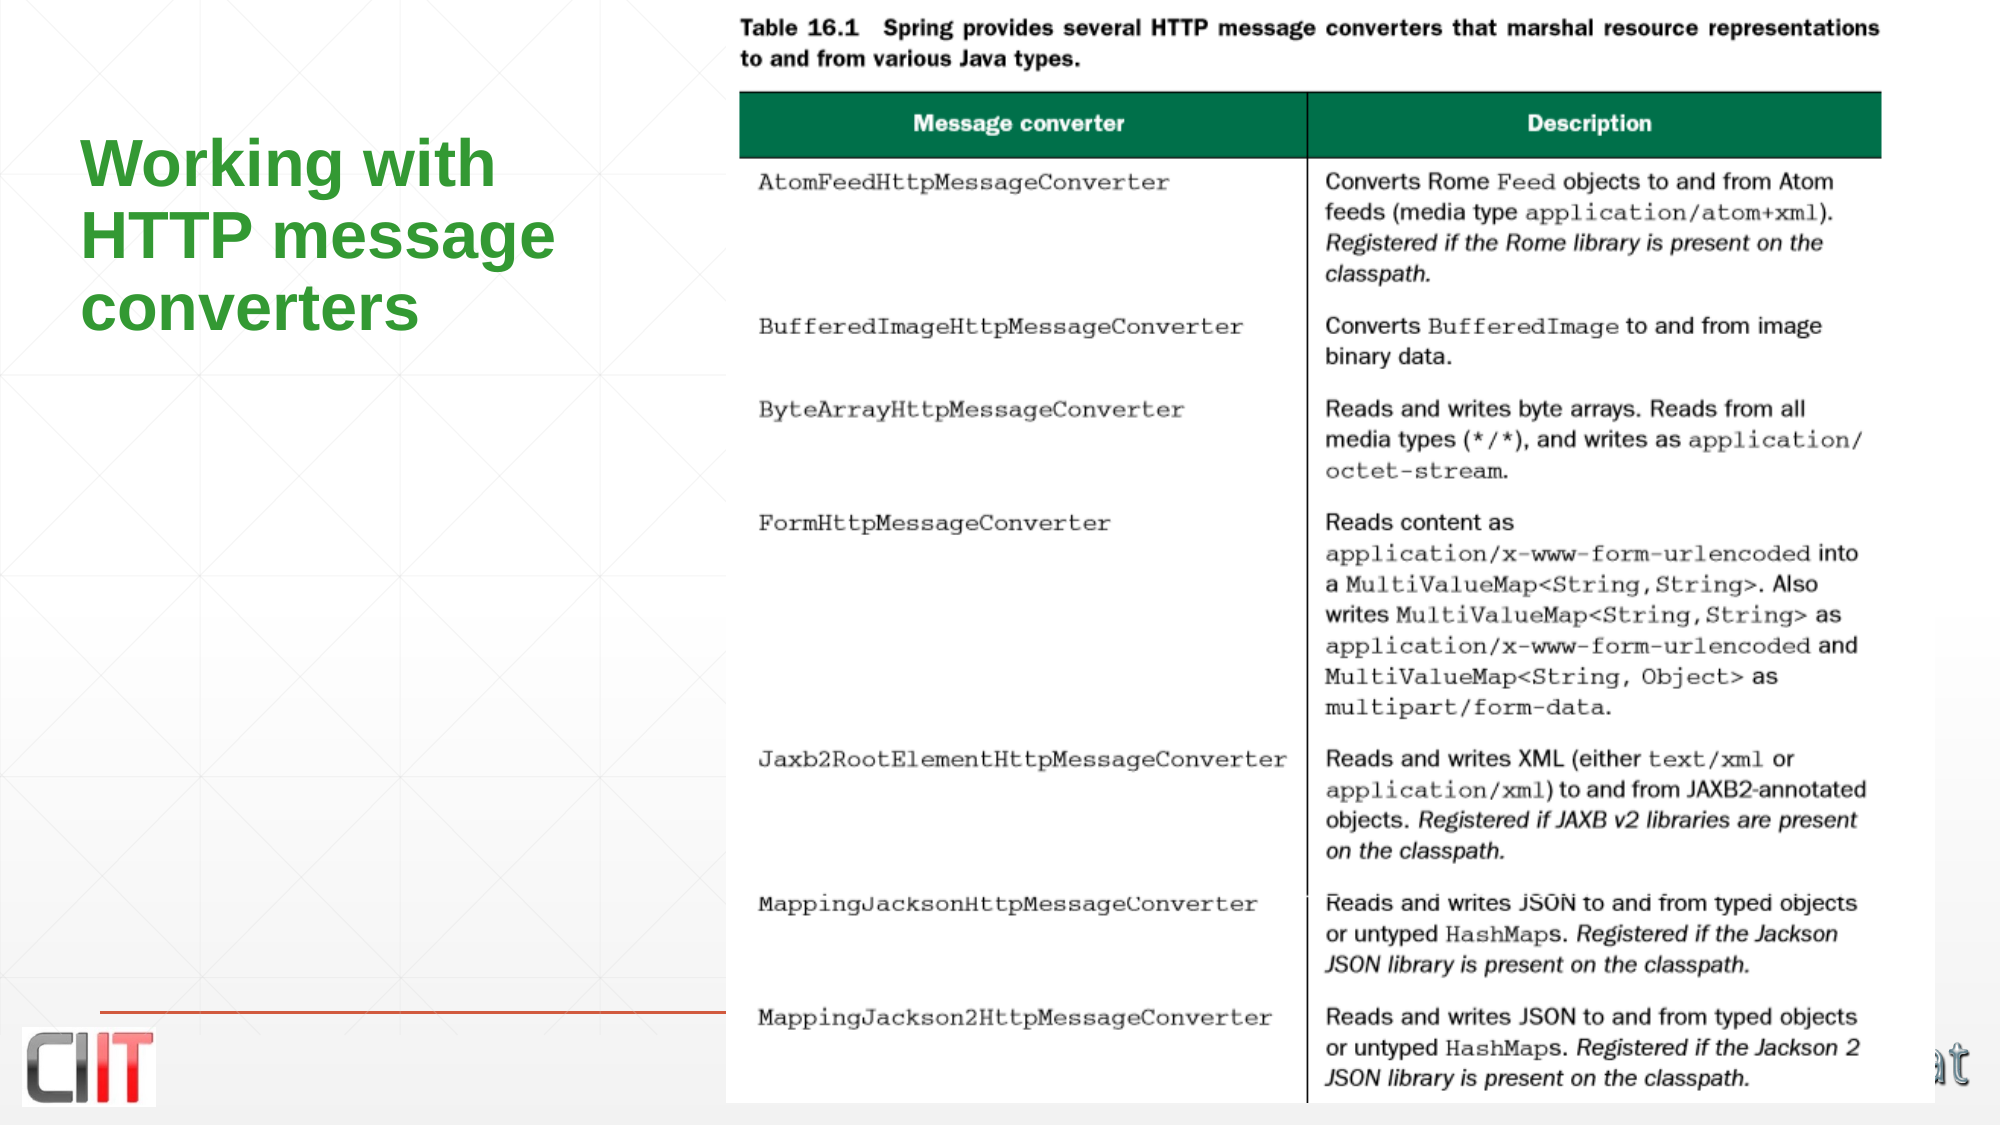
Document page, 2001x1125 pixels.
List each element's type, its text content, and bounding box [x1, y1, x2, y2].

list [726, 0, 1935, 1103]
title Working with HTTP message converters [65, 82, 726, 353]
picture [22, 1027, 156, 1107]
picture [1935, 1034, 1971, 1102]
